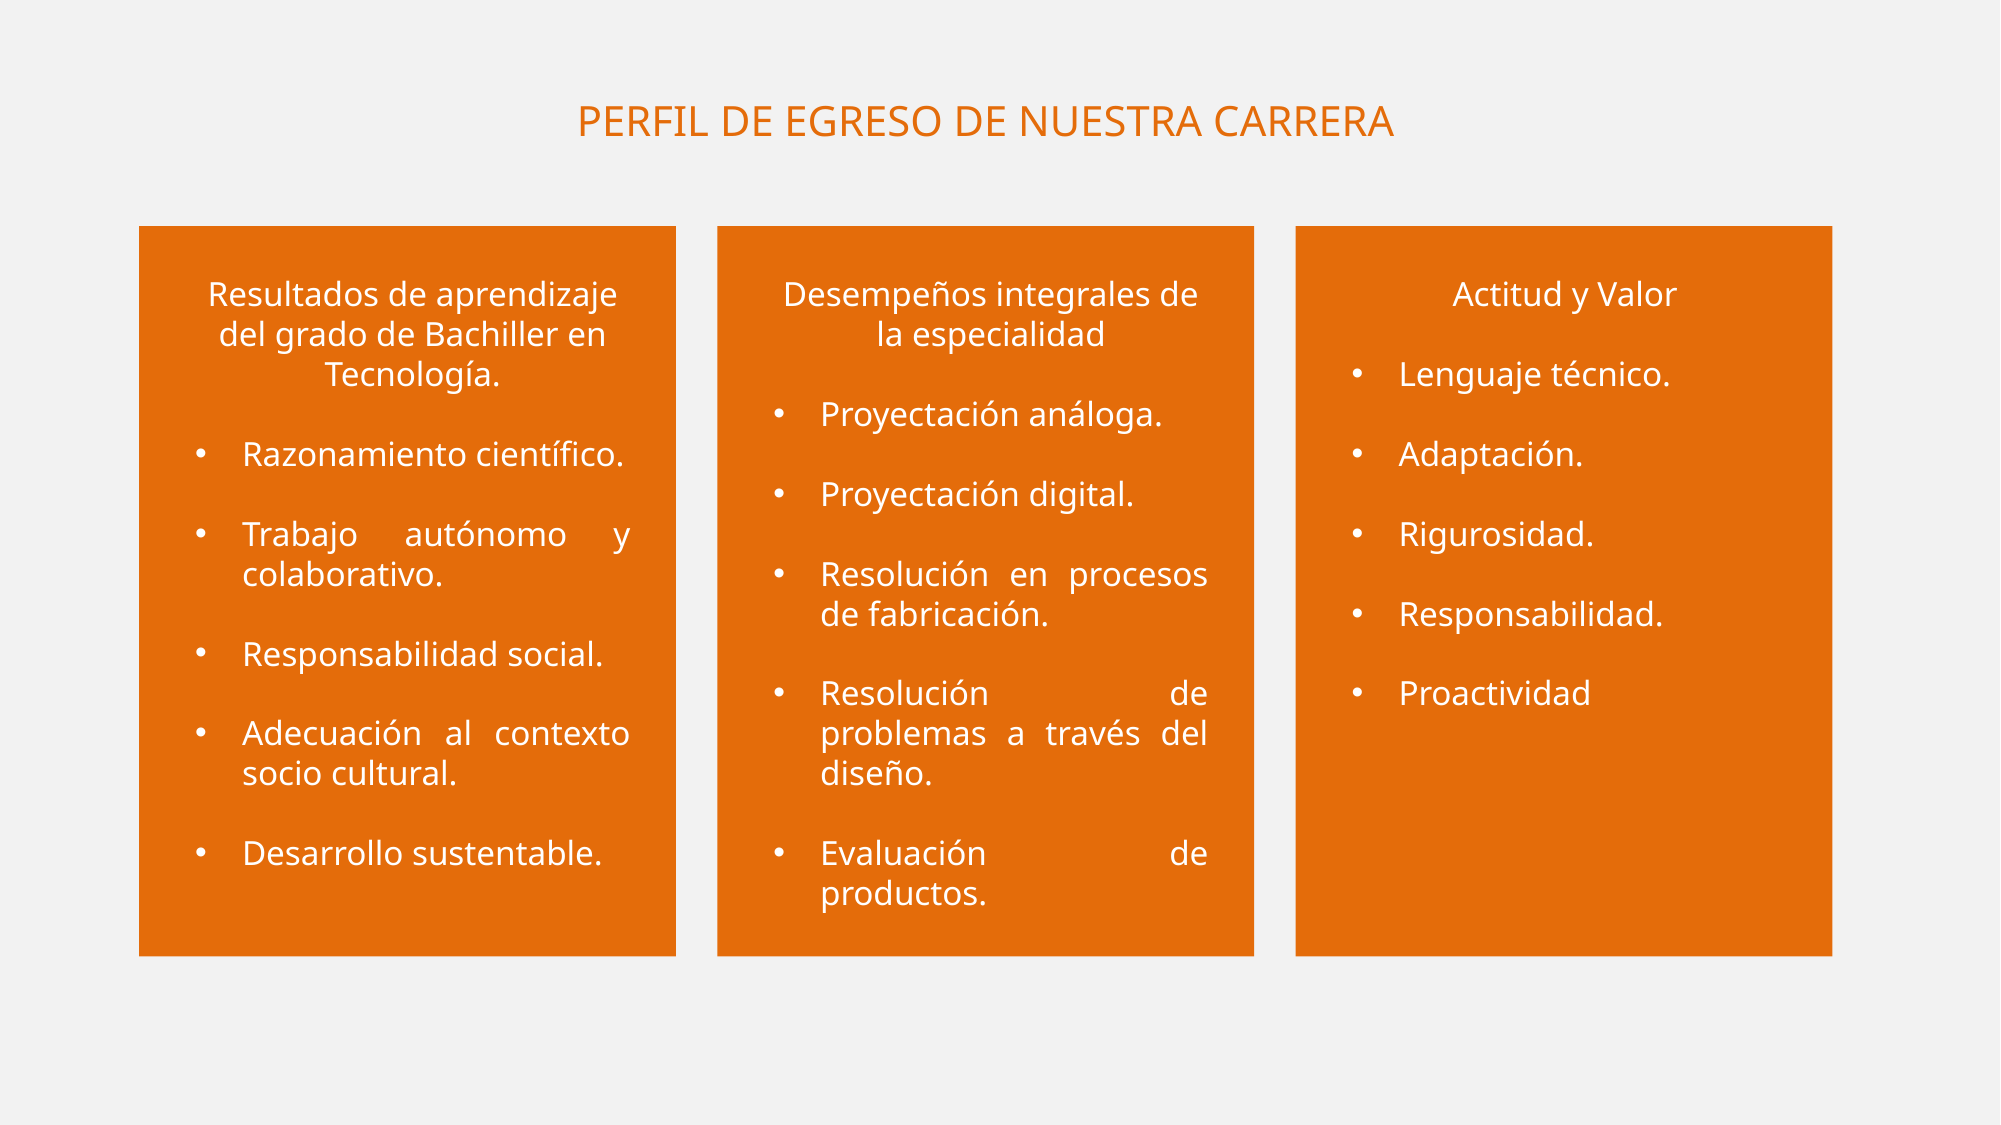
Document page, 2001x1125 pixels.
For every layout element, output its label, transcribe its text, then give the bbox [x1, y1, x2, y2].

text_box PERFIL DE EGRESO DE NUESTRA CARRERA [491, 86, 1492, 202]
text_box [138, 225, 677, 957]
text_box Resultados de aprendizaje del grado de Bachiller en Tecnología. Razonamiento científico. Trabajo autónomo y colaborativo. Responsabilidad social. Adecuación al contexto socio cultural. Desarrollo sustentable. [180, 265, 646, 880]
text_box [1295, 225, 1834, 957]
text_box Desempeños integrales de la especialidad Proyectación análoga. Proyectación digital. Resolución en procesos de fabricación. Resolución de problemas a través del diseño. Evaluación de productos. [758, 265, 1224, 920]
text_box [716, 225, 1255, 957]
text_box Actitud y Valor Lenguaje técnico. Adaptación. Rigurosidad. Responsabilidad. Proactividad [1336, 265, 1803, 720]
